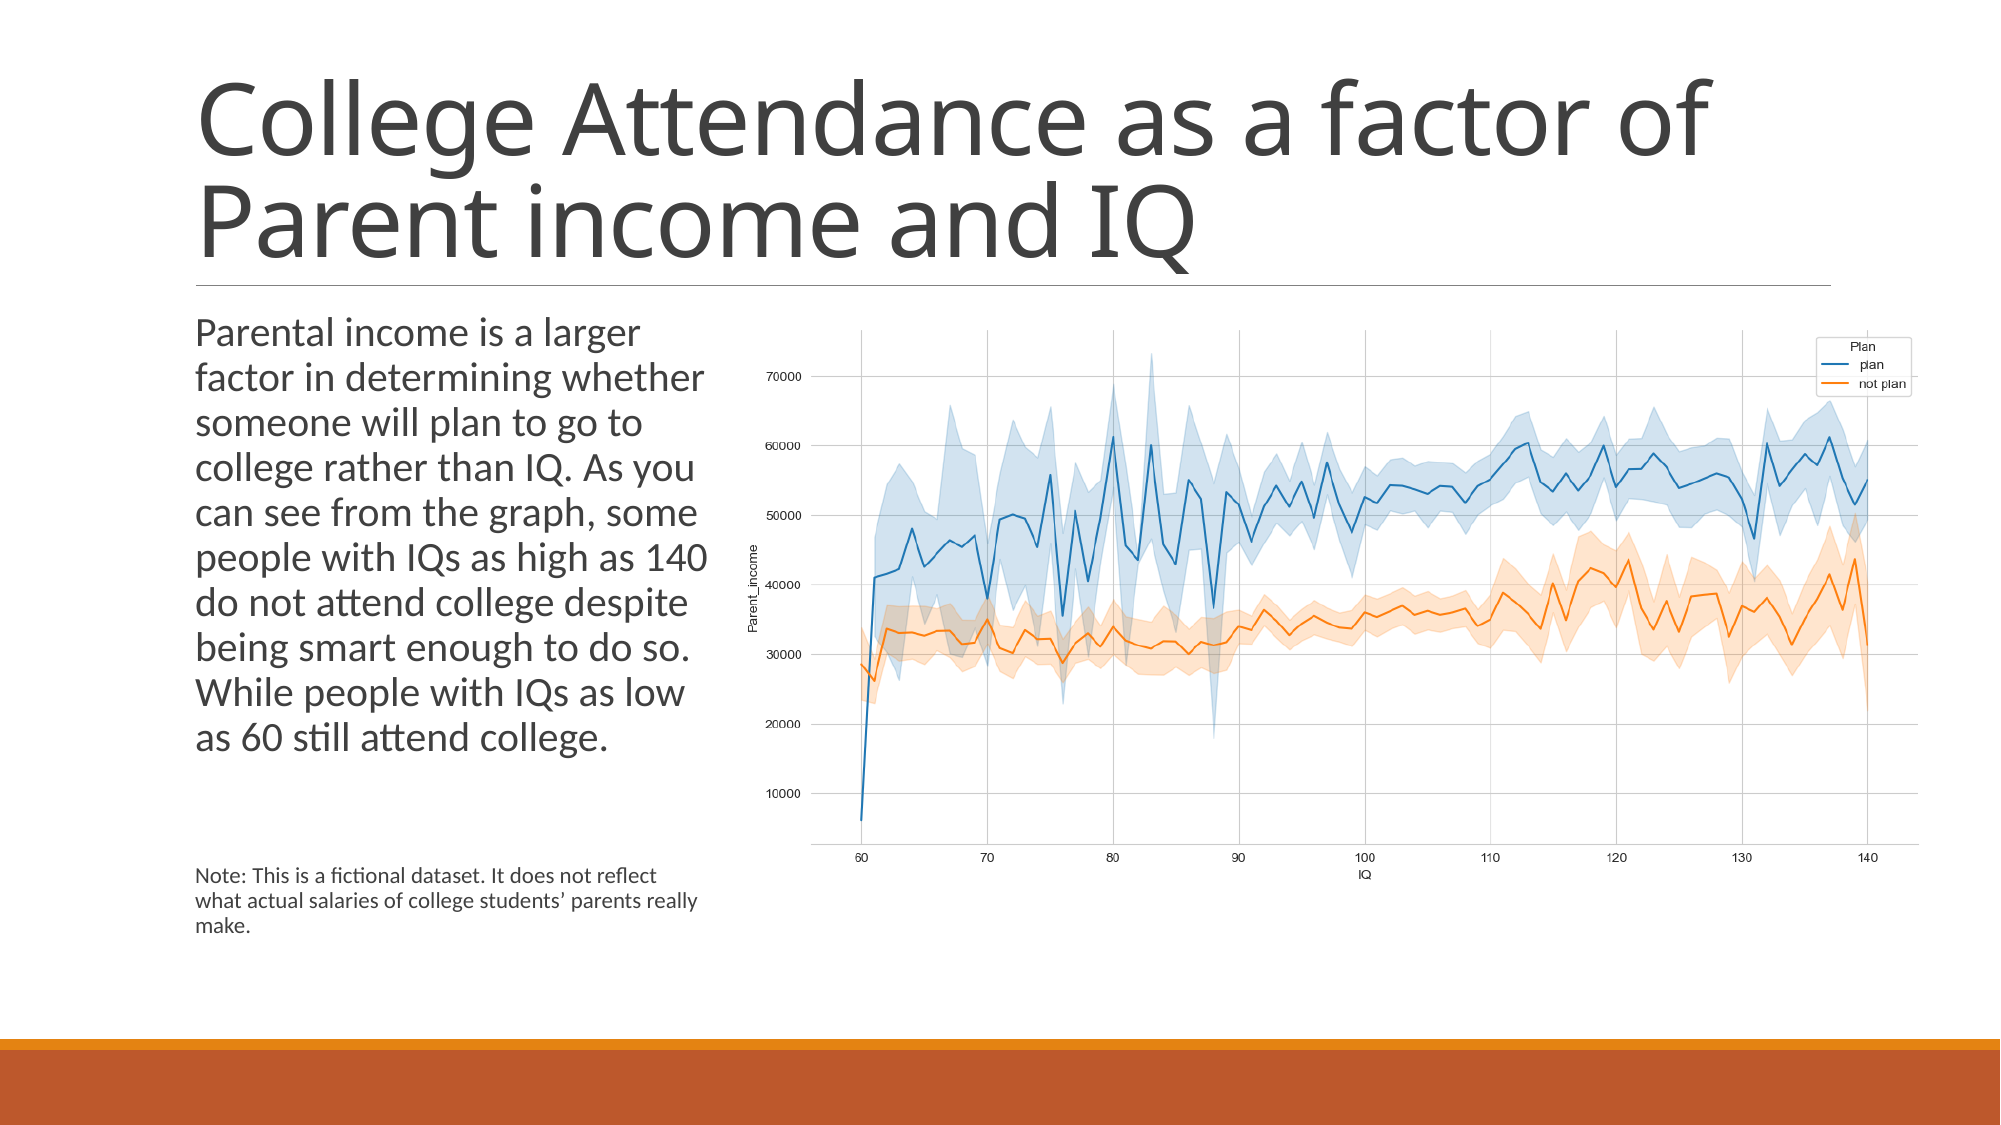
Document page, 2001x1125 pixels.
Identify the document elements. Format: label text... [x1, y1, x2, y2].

title College Attendance as a factor of Parent income and IQ [180, 47, 1830, 285]
list Parental income is a larger factor in determining whether someone will plan to go to college rather than IQ. As you can see from the graph, some people with IQs as high as 140 do not attend college despite being smart enough to do so. While people with IQs as low as 60 still attend college. Note: This is a fictional dataset. It does not reflect what actual salaries of college students’ parents really make. [180, 302, 710, 963]
picture [737, 319, 1926, 890]
